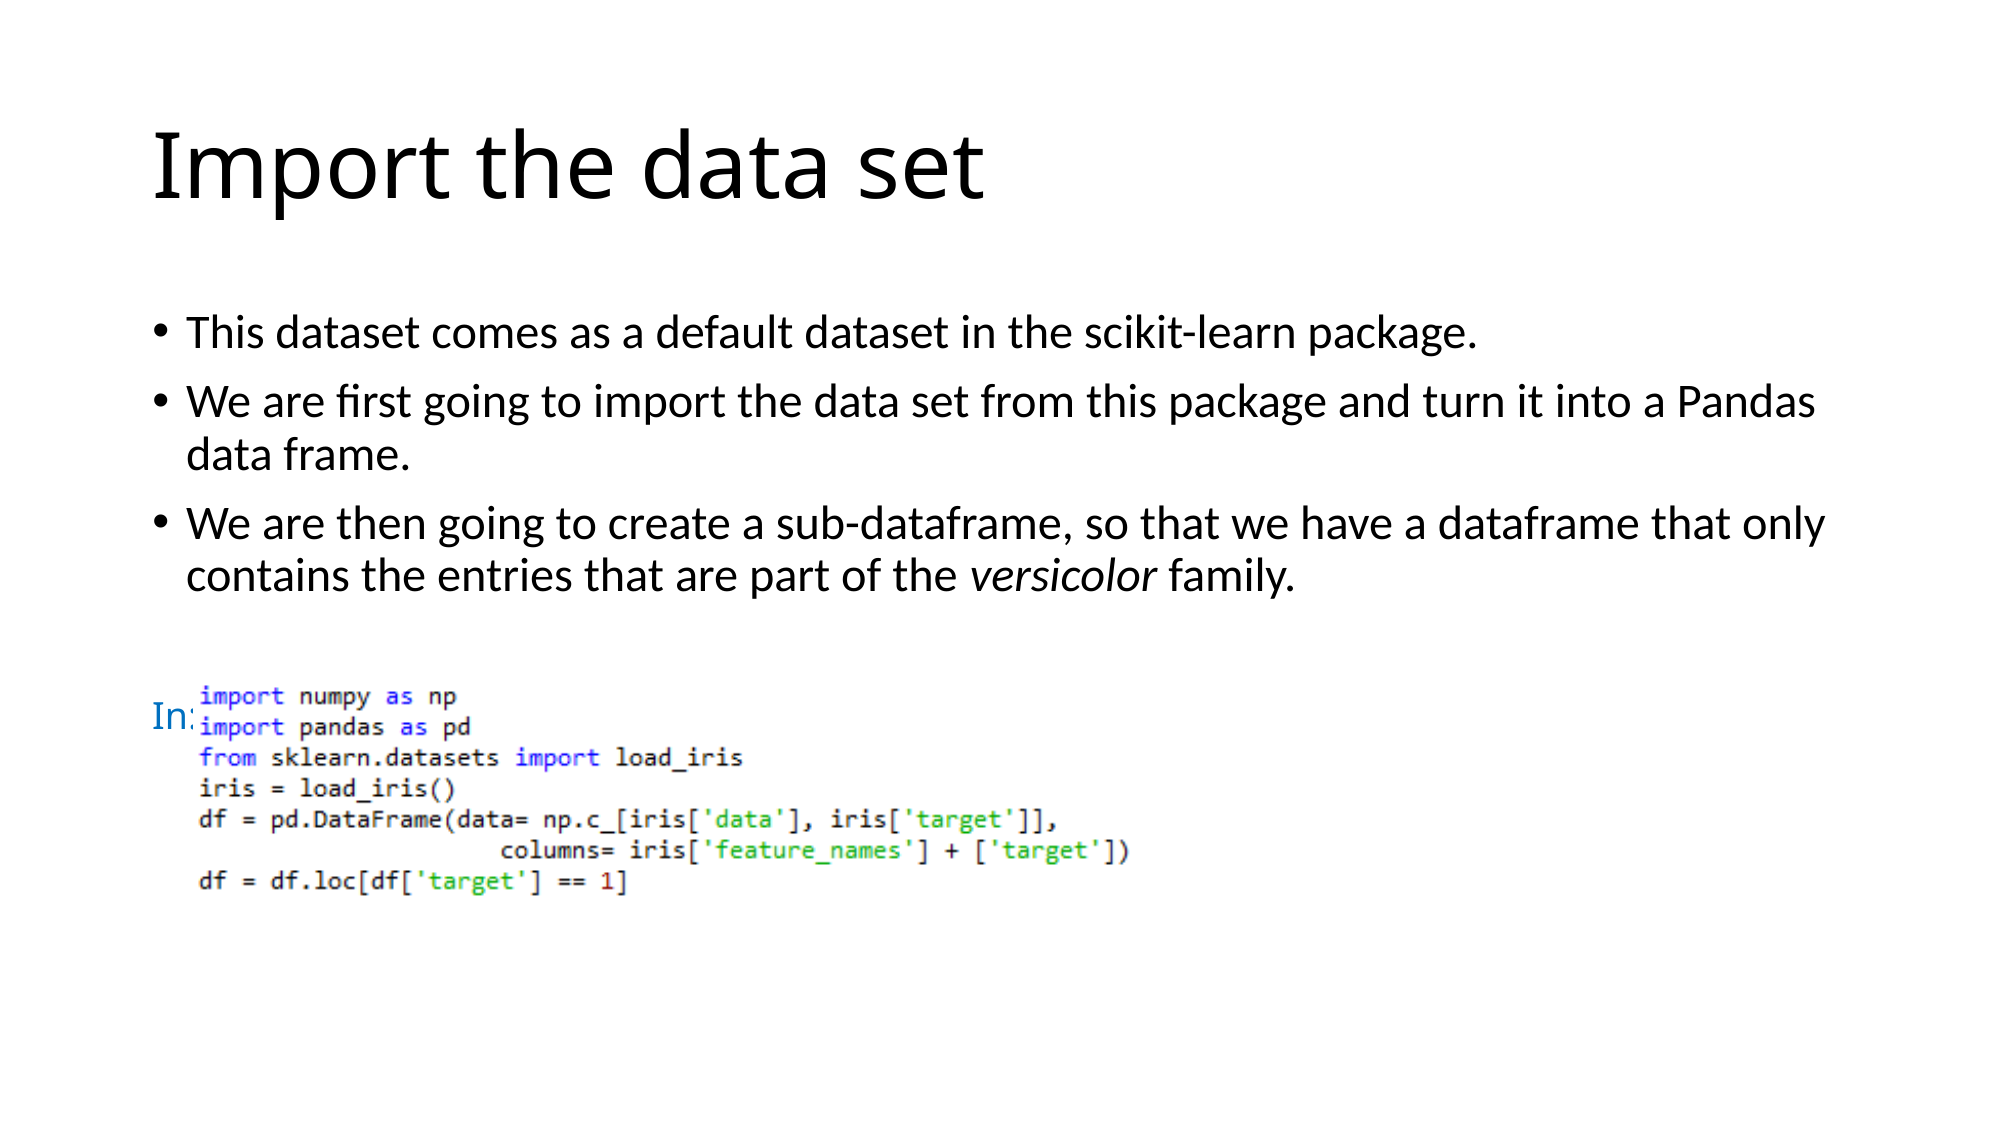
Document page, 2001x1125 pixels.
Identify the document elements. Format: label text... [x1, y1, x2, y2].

title Import the data set [137, 59, 1863, 278]
list This dataset comes as a default dataset in the scikit-learn package. We are first going to import the data set from this package and turn it into a Pandas data frame. We are then going to create a sub-dataframe, so that we have a dataframe that only contains the entries that are part of the versicolor family. [137, 299, 1863, 613]
picture [193, 684, 1191, 906]
text_box In: [137, 684, 193, 744]
